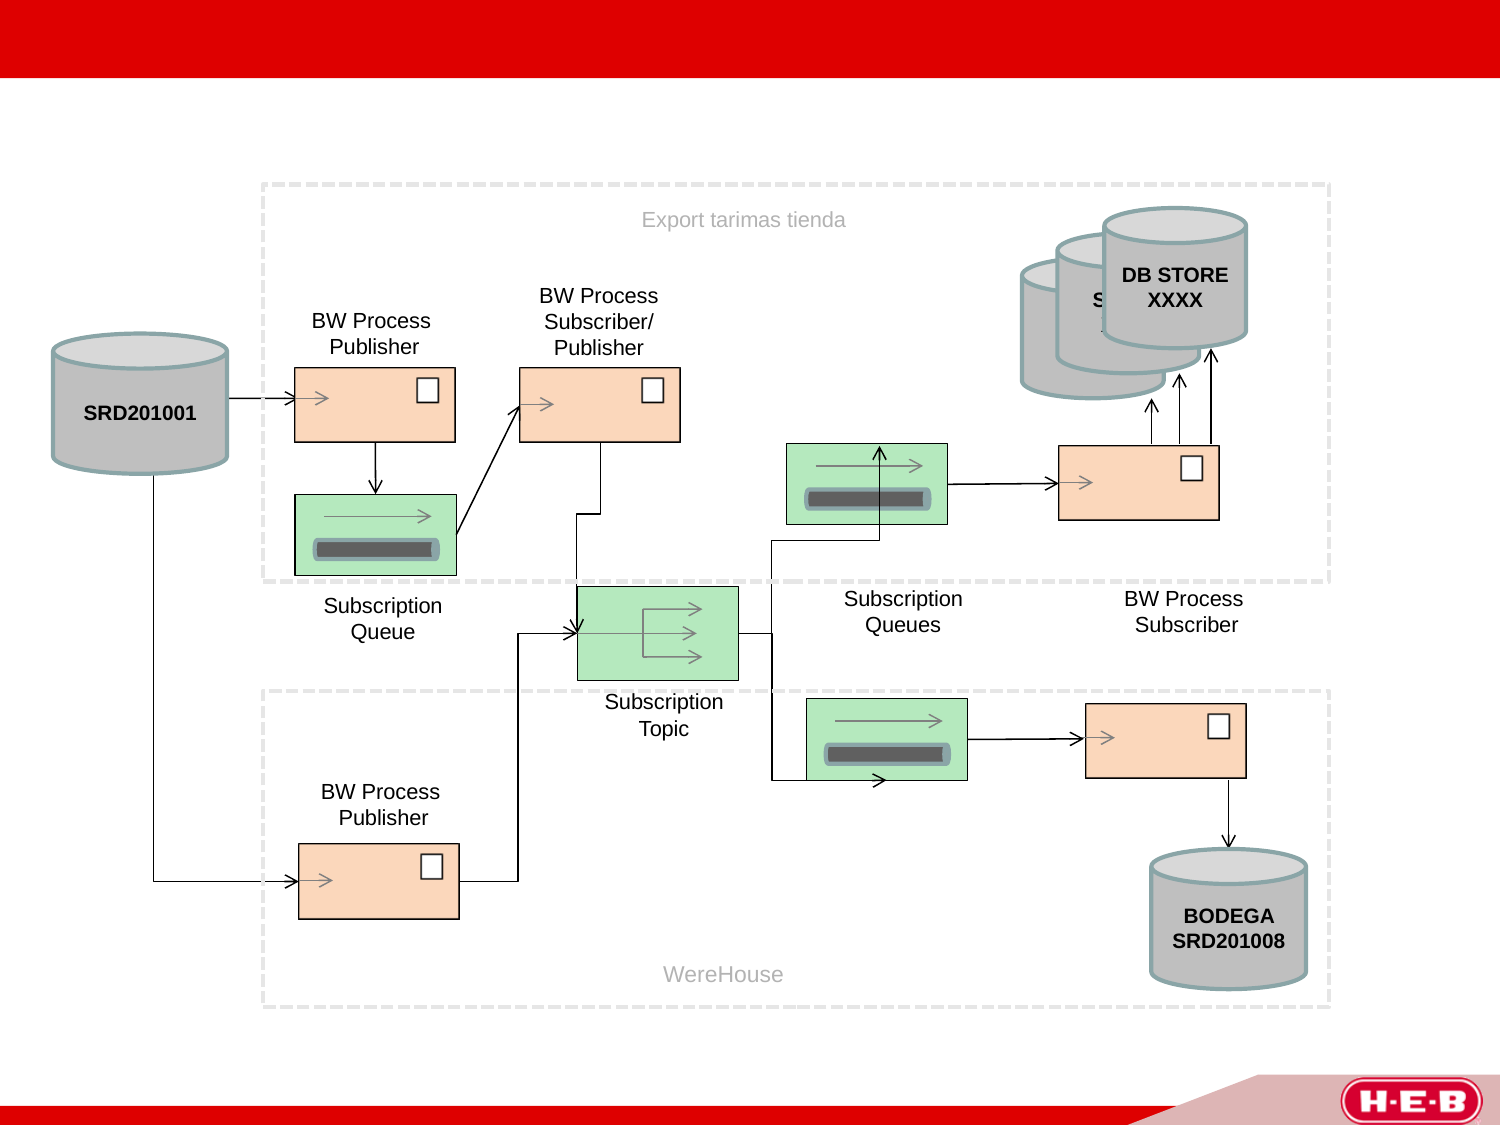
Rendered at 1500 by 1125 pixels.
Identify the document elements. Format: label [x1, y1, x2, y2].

picture [1340, 1077, 1483, 1125]
text_box [52, 184, 1329, 1008]
